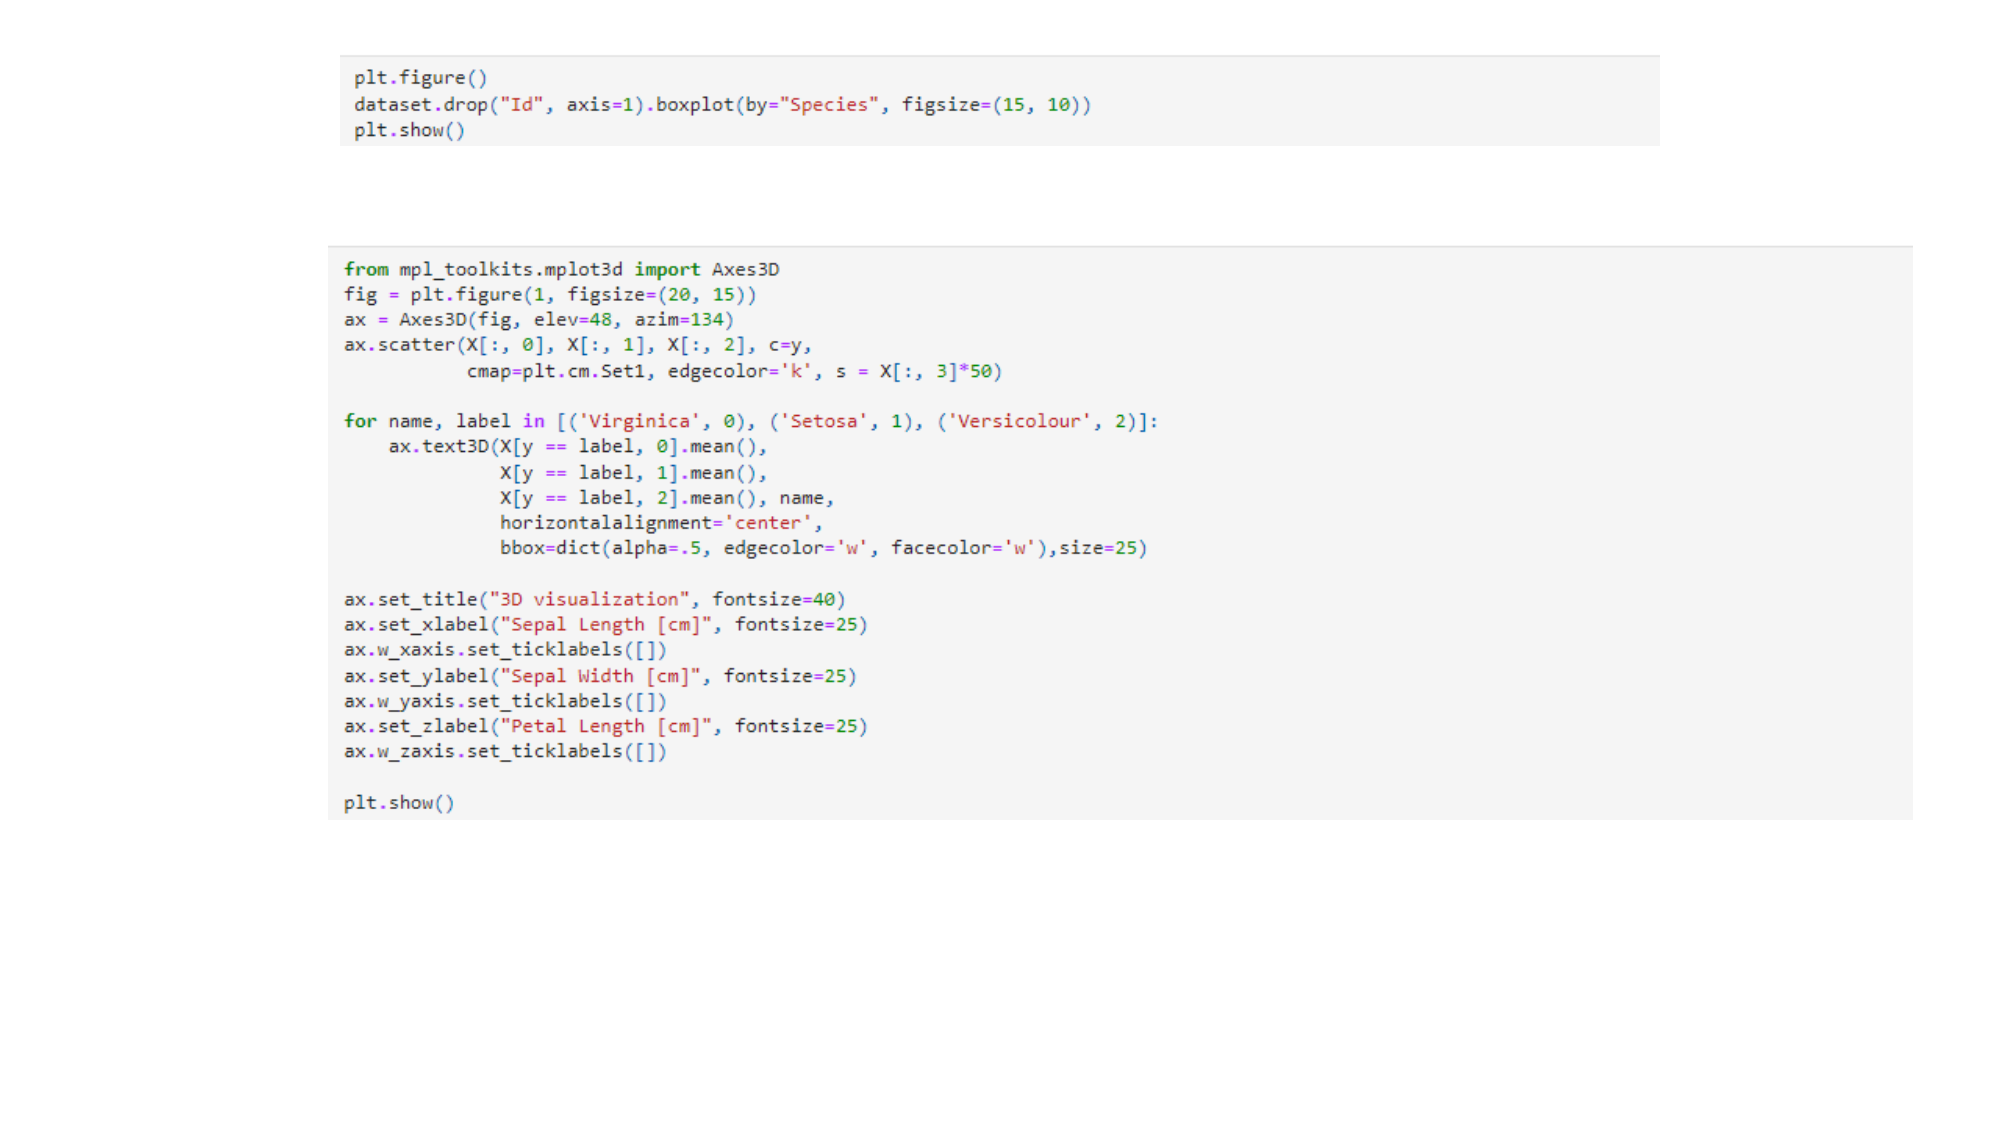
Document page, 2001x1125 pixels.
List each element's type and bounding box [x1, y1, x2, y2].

picture [340, 46, 1660, 146]
picture [328, 242, 1913, 820]
